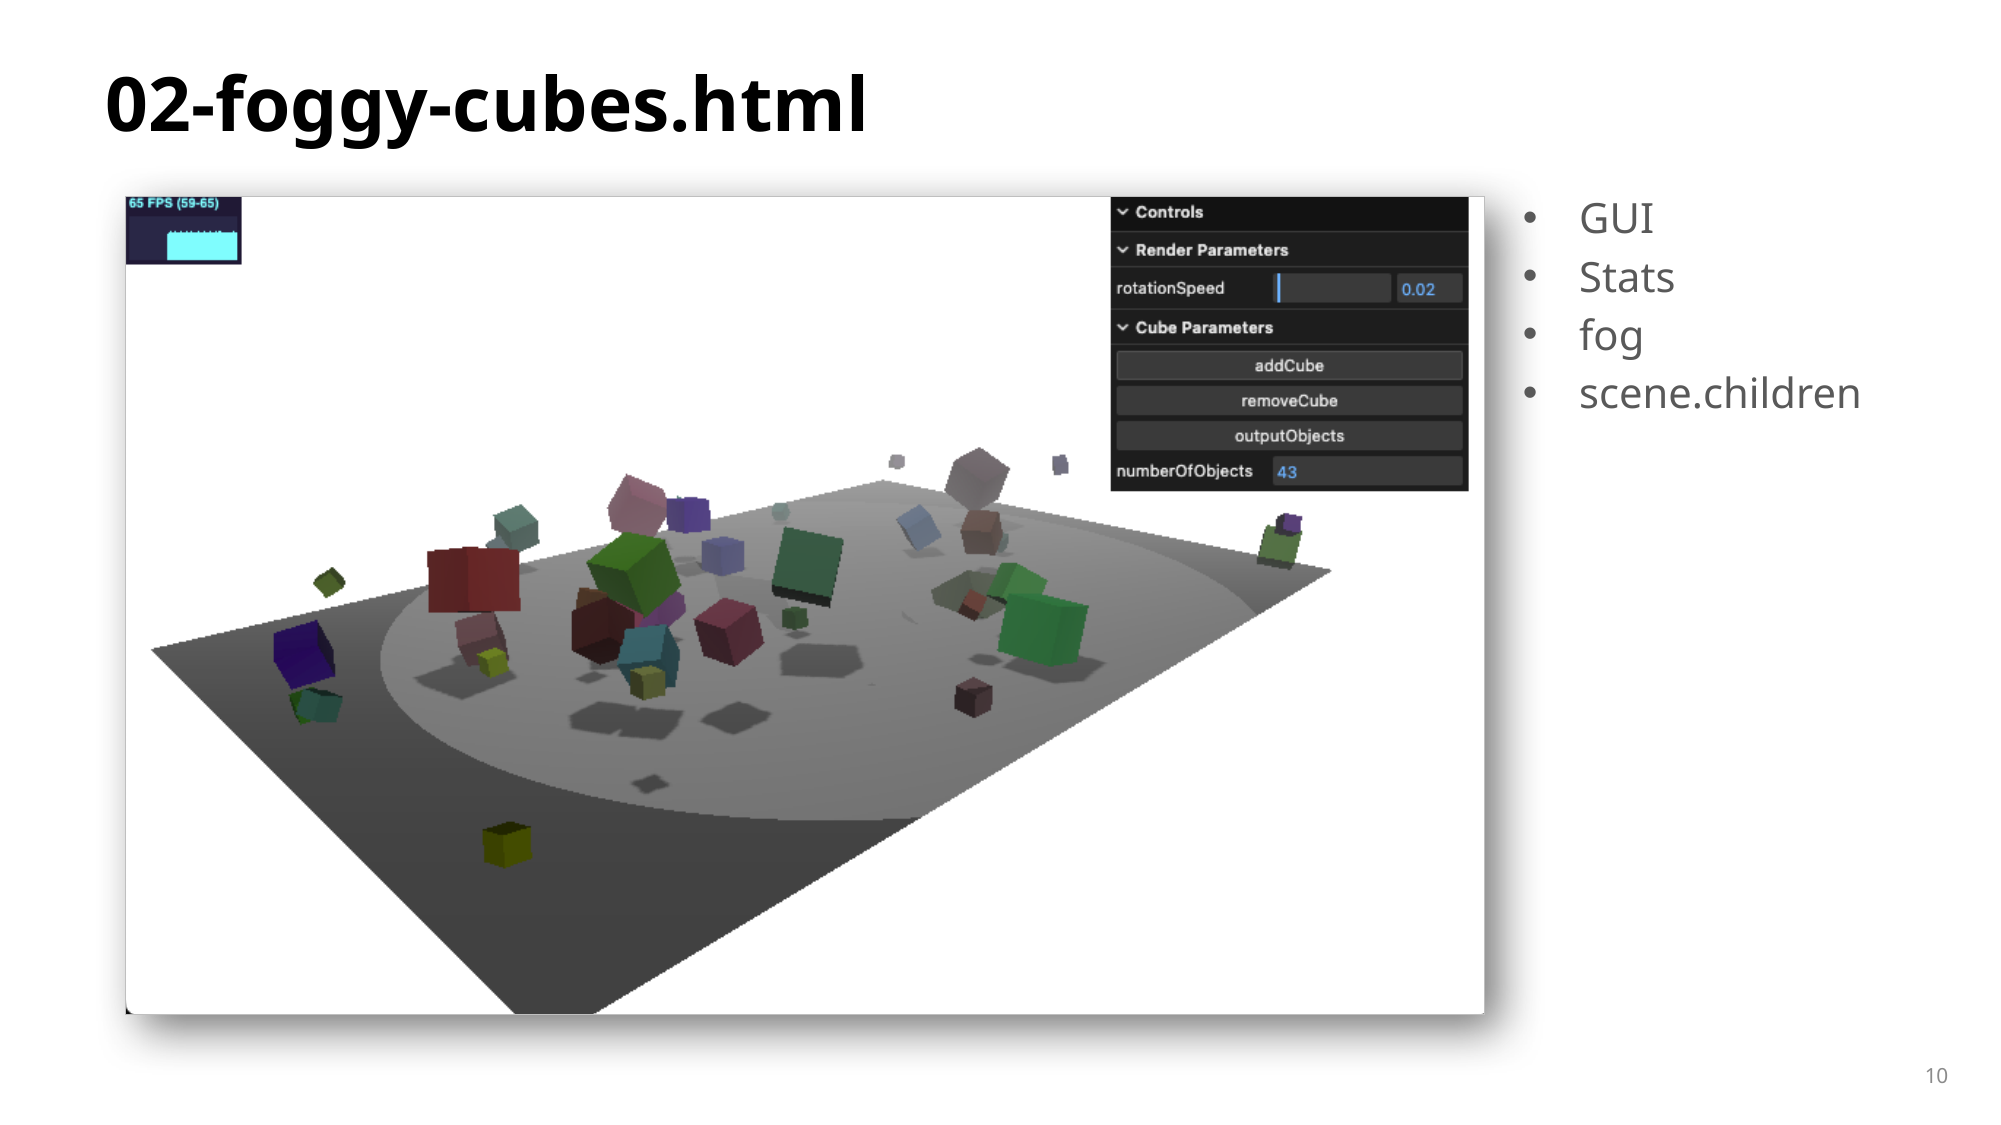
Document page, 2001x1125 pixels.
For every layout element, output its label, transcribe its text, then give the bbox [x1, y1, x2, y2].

picture [125, 196, 1485, 1015]
slide_number 10 [1901, 1046, 1964, 1107]
list GUI Stats fog scene.children [1507, 184, 1934, 1015]
title 02-foggy-cubes.html [90, 42, 1902, 161]
